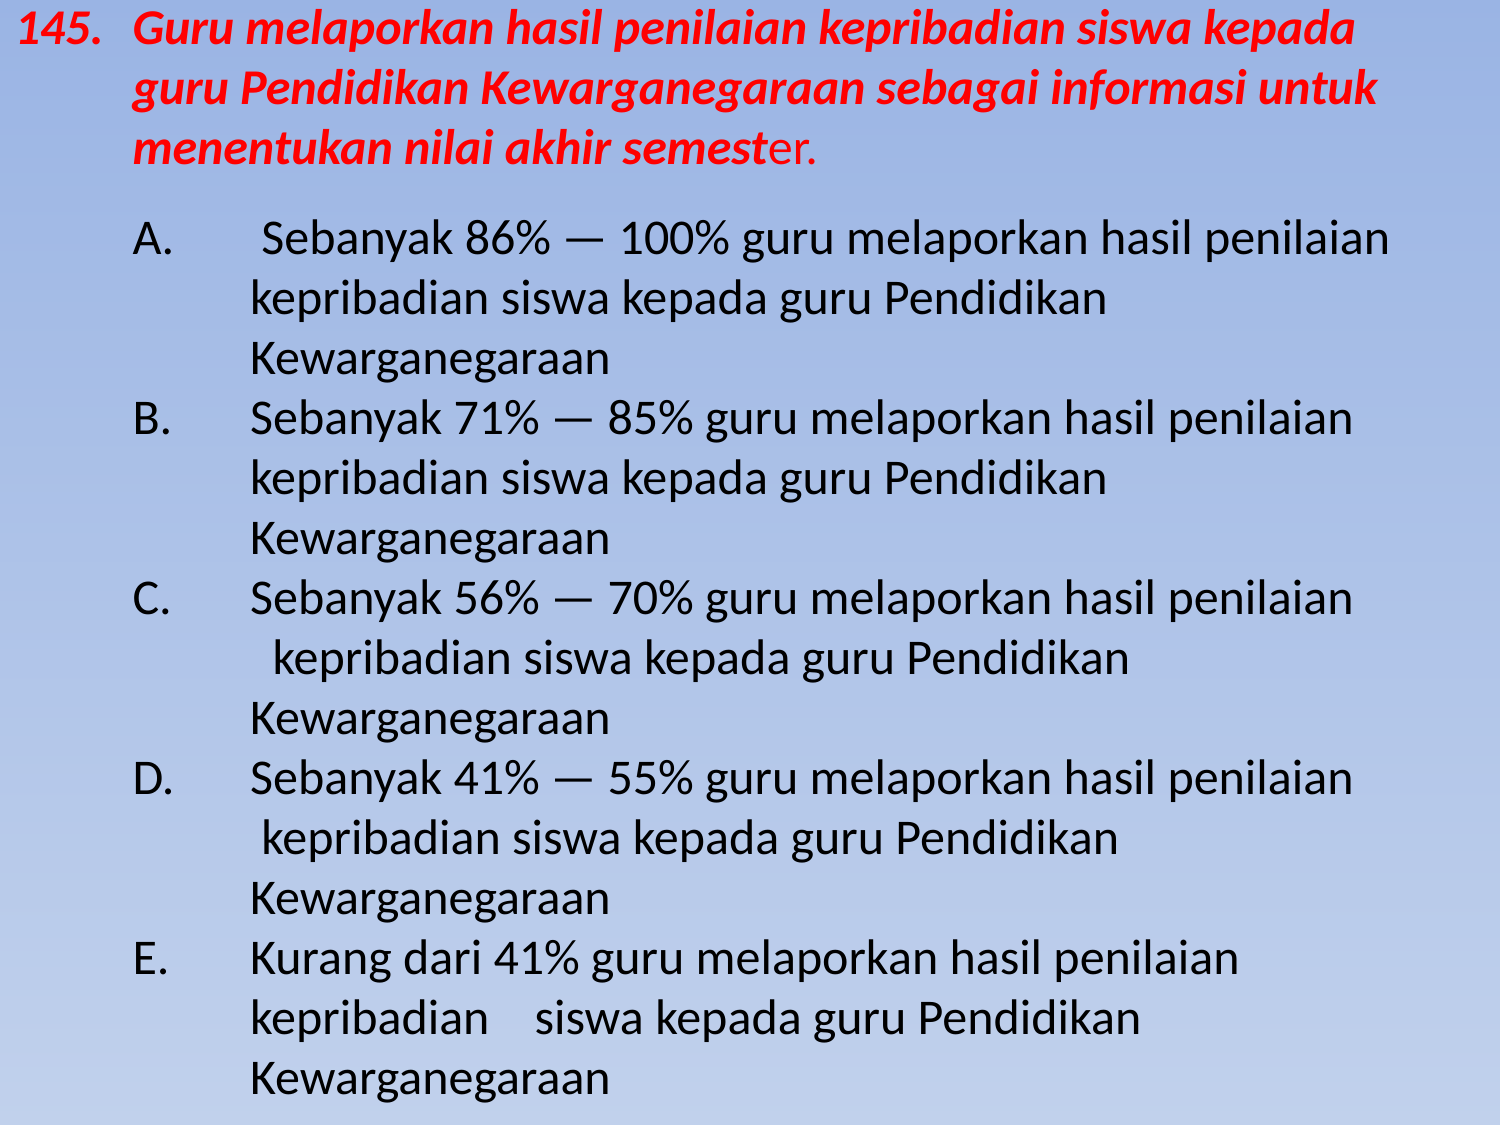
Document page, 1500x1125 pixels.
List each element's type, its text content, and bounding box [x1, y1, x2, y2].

text_box 145. Guru melaporkan hasil penilaian kepribadian siswa kepada guru Pendidikan Kewarganegaraan sebagai informasi untuk menentukan nilai akhir semester. A. Sebanyak 86% — 100% guru melaporkan hasil penilaian kepribadian siswa kepada guru Pendidikan Kewarganegaraan B. Sebanyak 71% — 85% guru melaporkan hasil penilaian kepribadian siswa kepada guru Pendidikan Kewarganegaraan C. Sebanyak 56% — 70% guru melaporkan hasil penilaian kepribadian siswa kepada guru Pendidikan Kewarganegaraan D. Sebanyak 41% — 55% guru melaporkan hasil penilaian kepribadian siswa kepada guru Pendidikan Kewarganegaraan E. Kurang dari 41% guru melaporkan hasil penilaian kepribadian siswa kepada guru Pendidikan Kewarganegaraan [0, 0, 1475, 1112]
